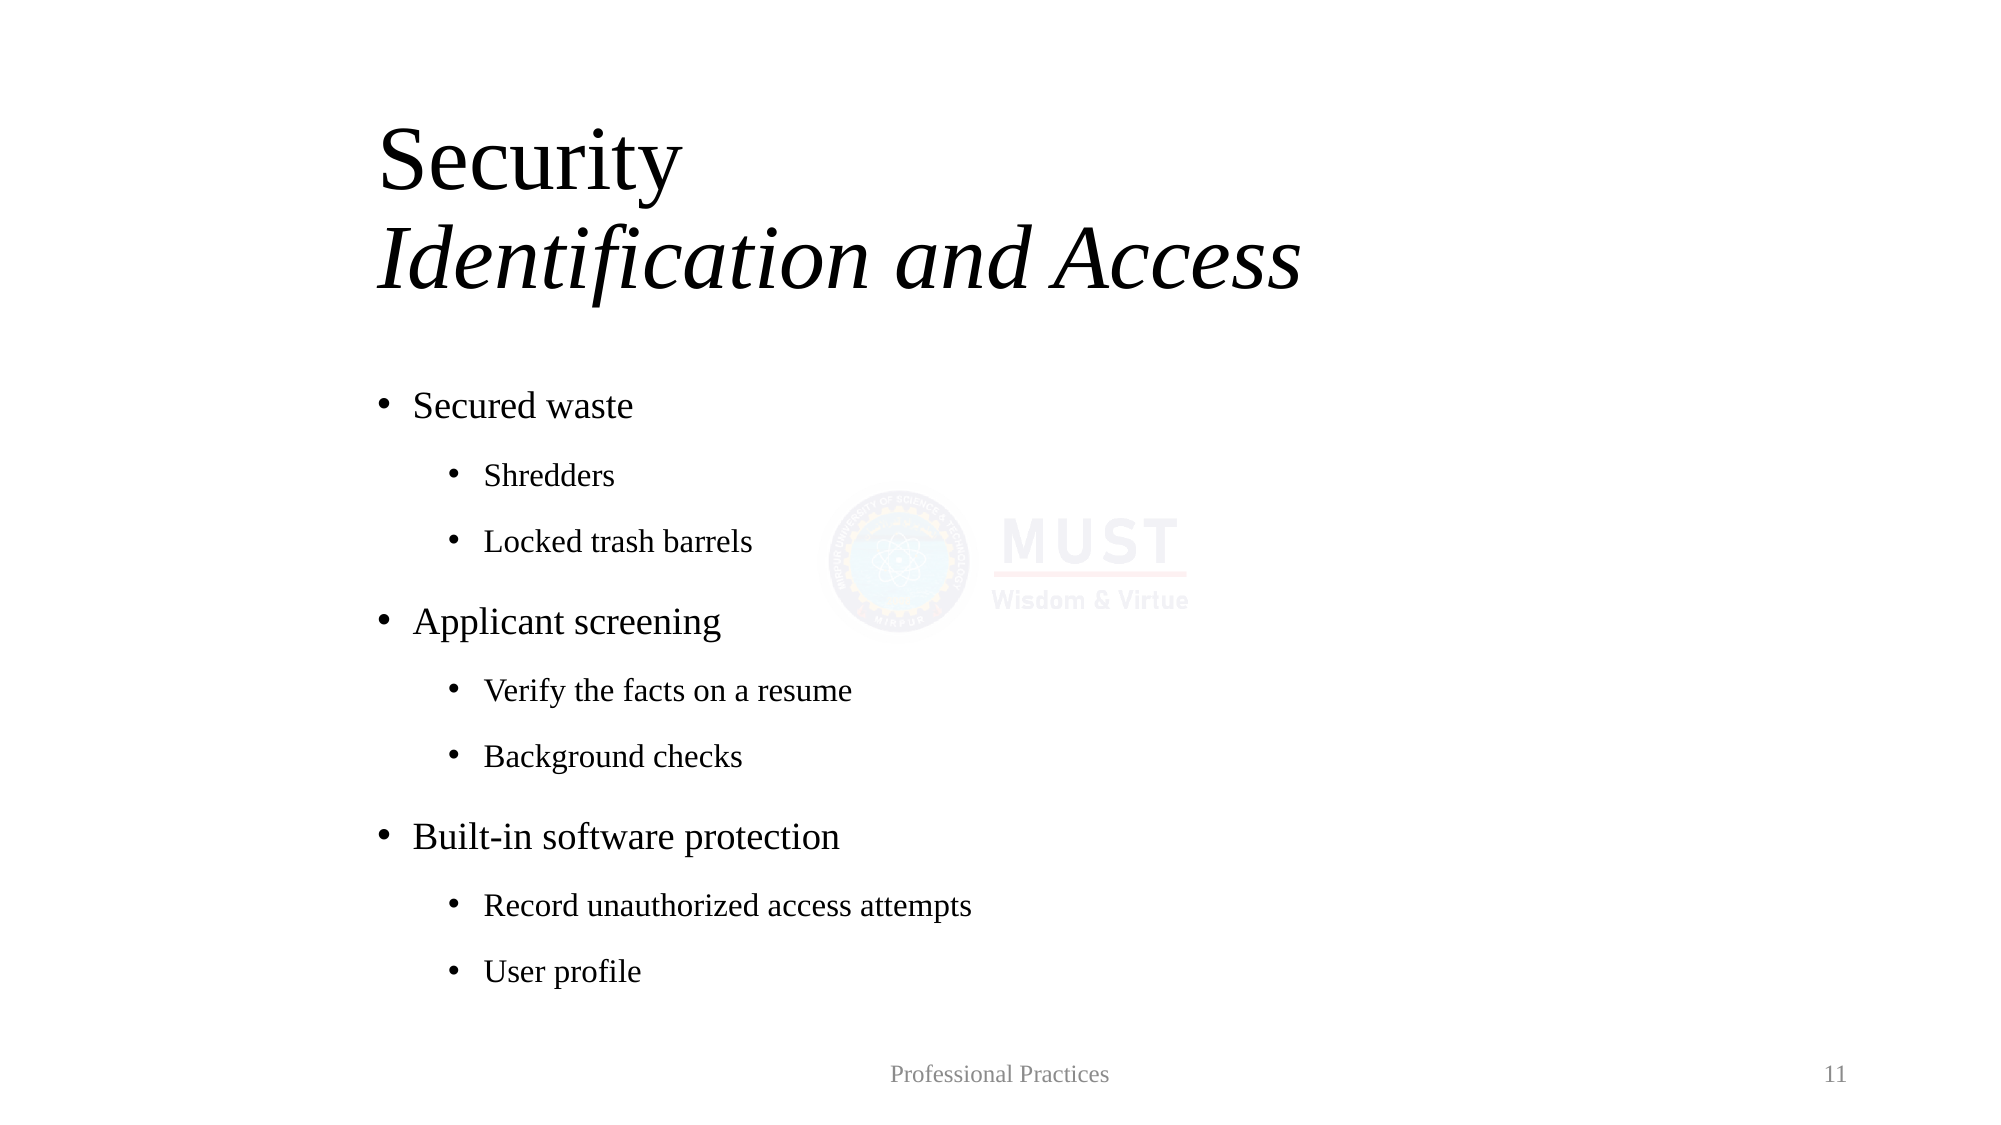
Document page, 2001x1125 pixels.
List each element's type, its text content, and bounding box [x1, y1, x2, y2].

list Secured waste Shredders Locked trash barrels Applicant screening Verify the facts on a resume Background checks Built-in software protection Record unauthorized access attempts User profile [362, 350, 1638, 1000]
slide_number 11 [1412, 1042, 1863, 1103]
title Security Identification and Access [362, 74, 1638, 345]
footer Professional Practices [662, 1042, 1338, 1103]
